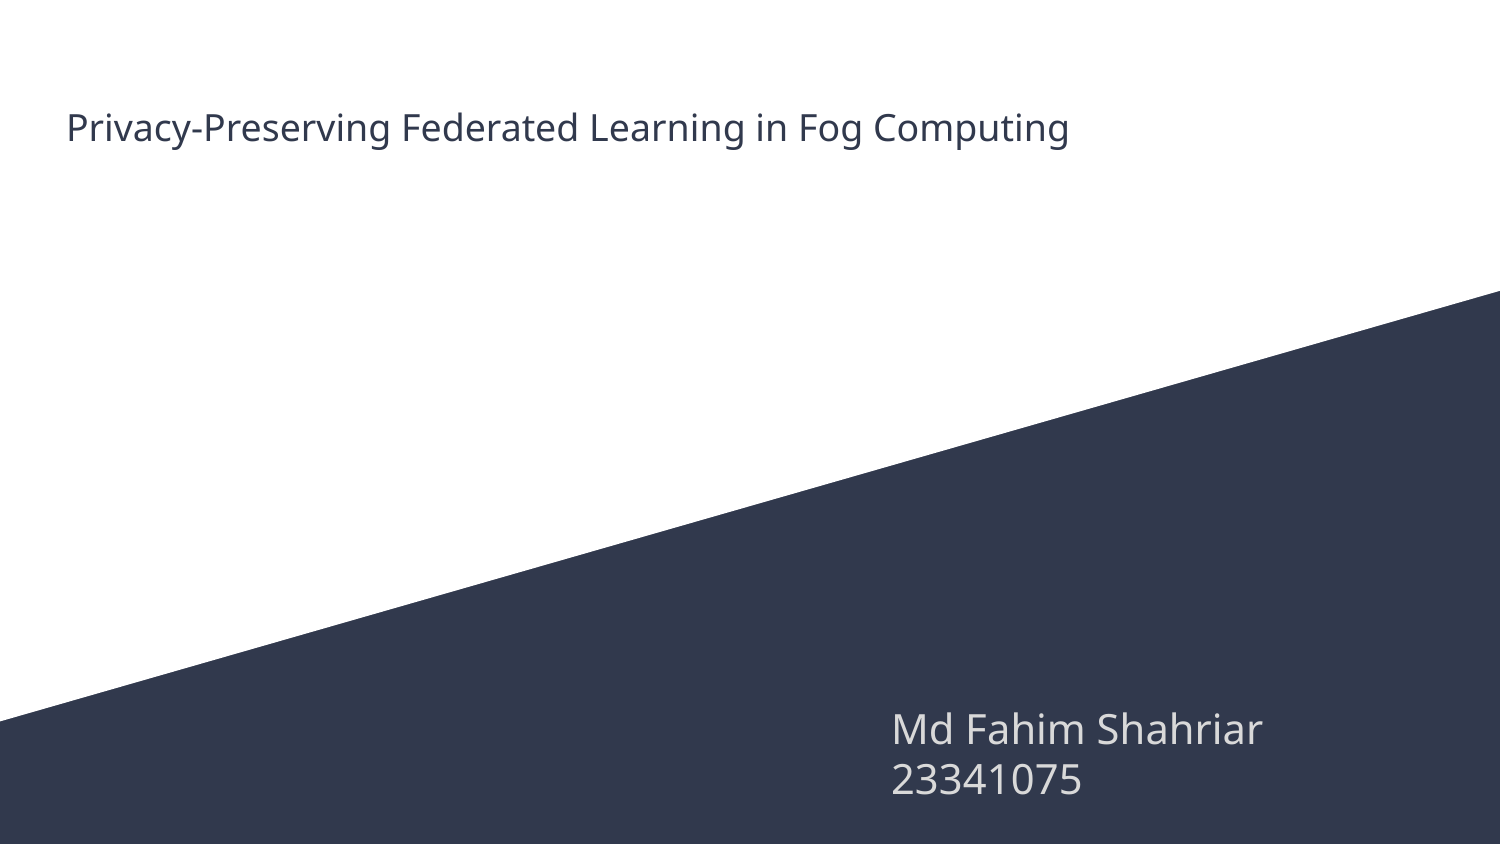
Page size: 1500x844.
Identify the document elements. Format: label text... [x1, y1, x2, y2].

subtitle Md Fahim Shahriar 23341075 [875, 687, 1500, 805]
title Privacy-Preserving Federated Learning in Fog Computing [51, 88, 1449, 299]
